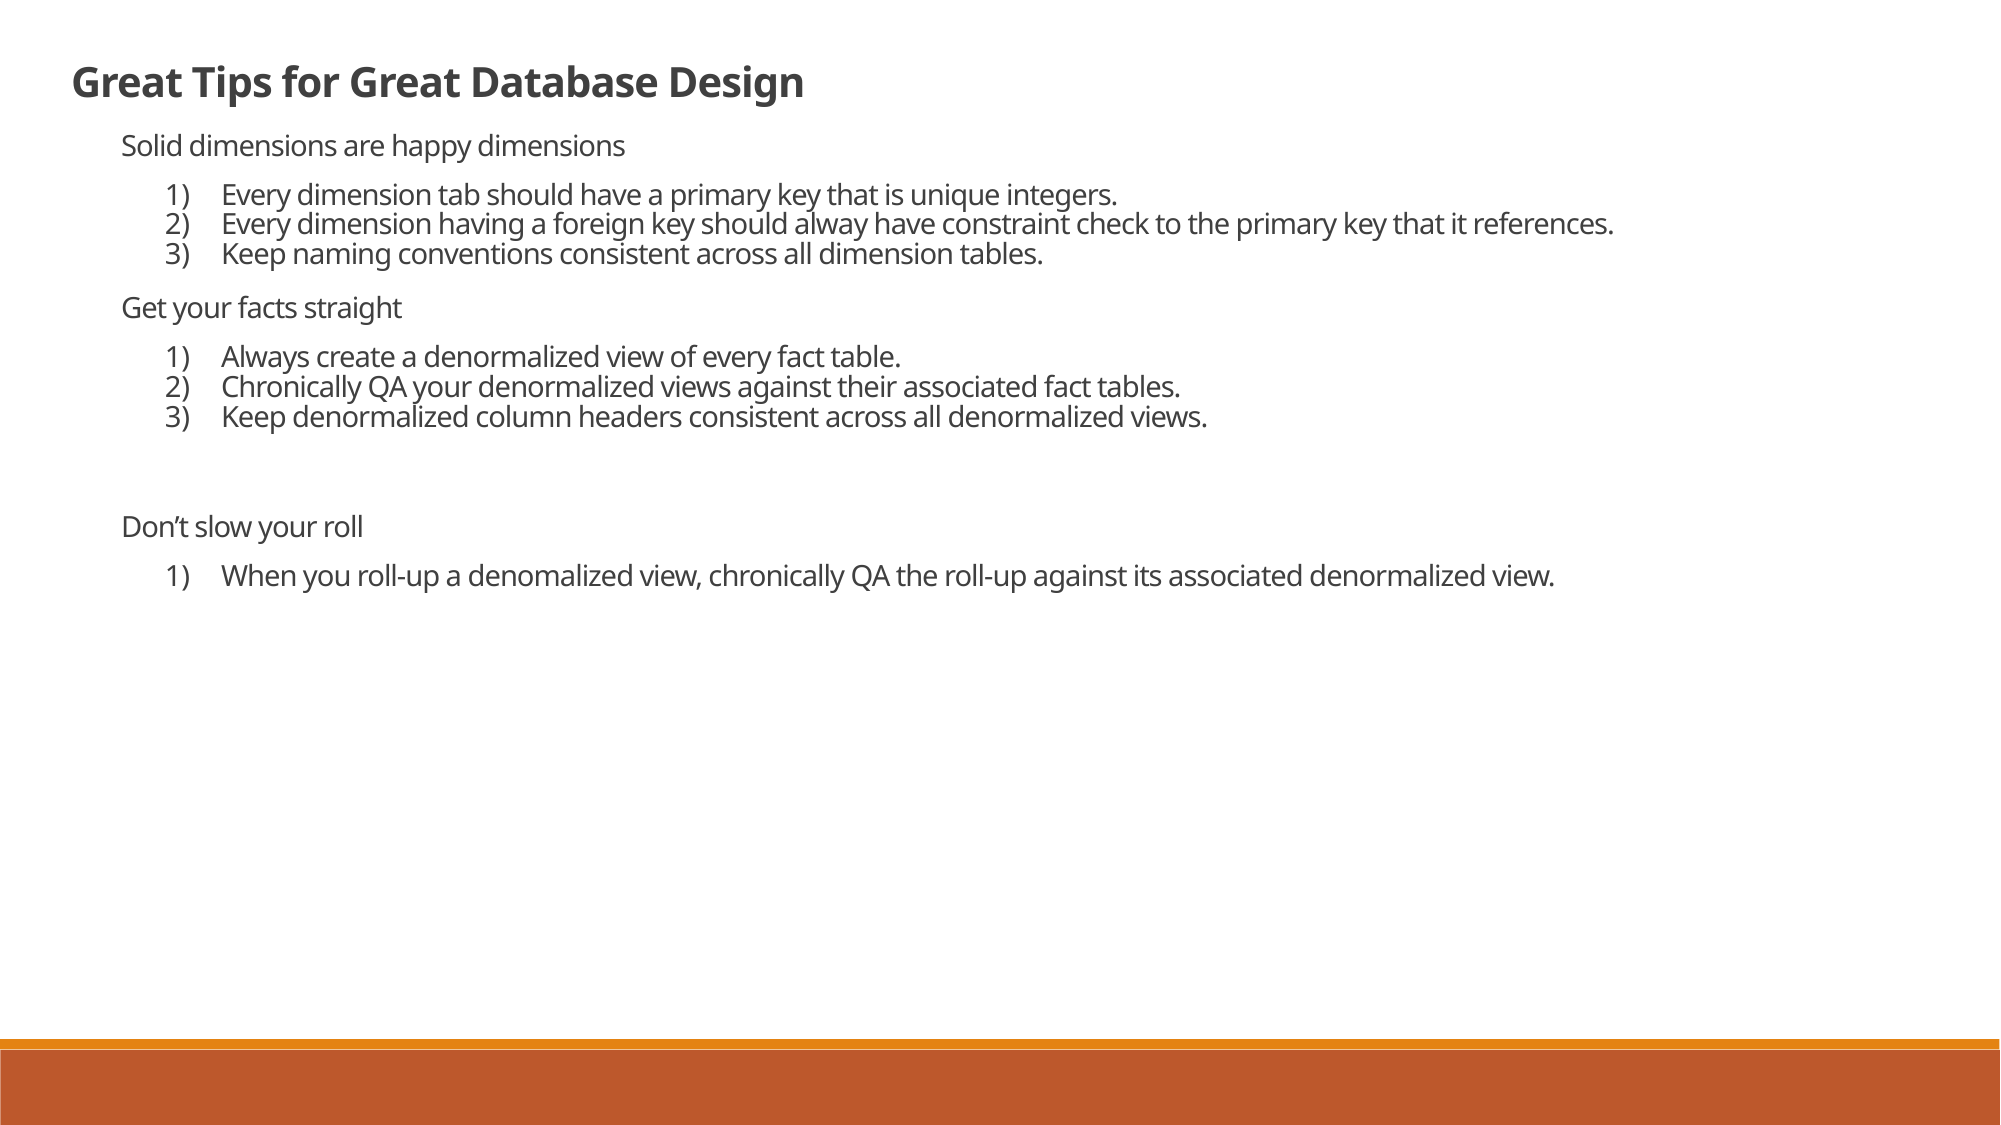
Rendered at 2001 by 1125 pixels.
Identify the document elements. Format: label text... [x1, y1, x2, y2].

text_box When you roll-up a denomalized view, chronically QA the roll-up against its associated denormalized view. [150, 555, 1757, 638]
text_box Solid dimensions are happy dimensions [106, 124, 1757, 175]
text_box Always create a denormalized view of every fact table. Chronically QA your denormalized views against their associated fact tables. Keep denormalized column headers consistent across all denormalized views. [150, 336, 1757, 419]
text_box Great Tips for Great Database Design [56, 56, 1707, 106]
text_box Don’t slow your roll [106, 506, 1757, 556]
text_box Every dimension tab should have a primary key that is unique integers. Every dimension having a foreign key should alway have constraint check to the primary key that it references. Keep naming conventions consistent across all dimension tables. [150, 174, 1757, 287]
text_box Get your facts straight [106, 287, 1757, 337]
